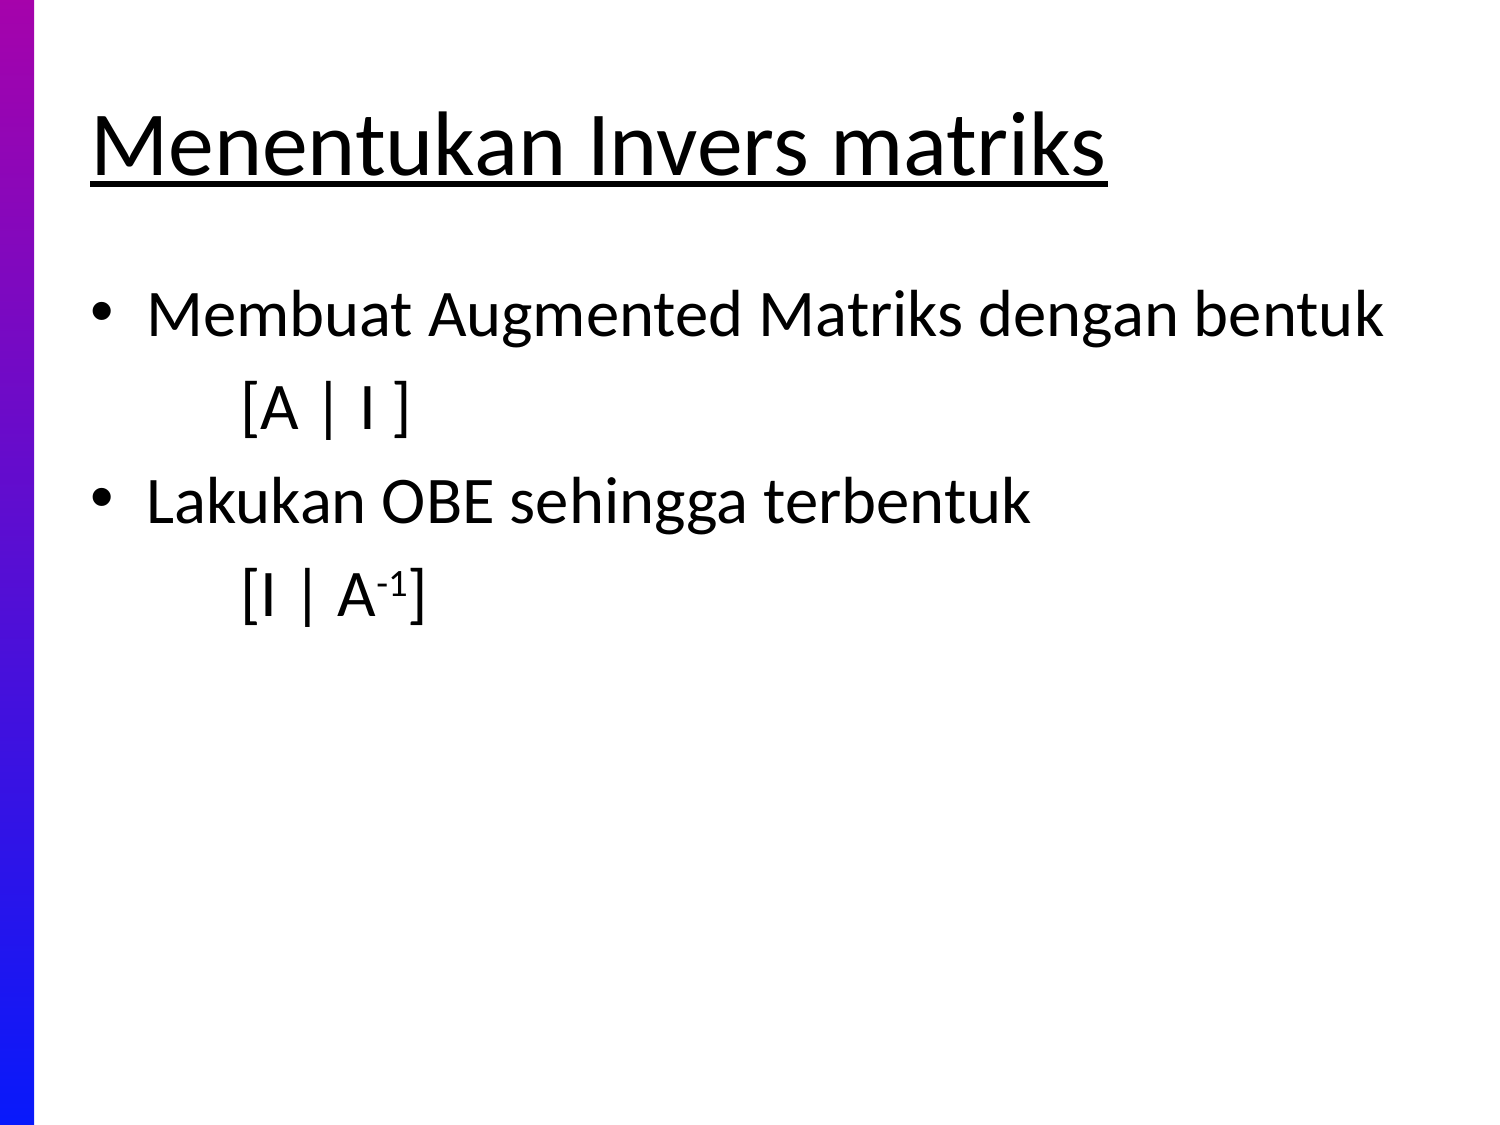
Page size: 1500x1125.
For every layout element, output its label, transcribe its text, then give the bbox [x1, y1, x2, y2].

list Membuat Augmented Matriks dengan bentuk [A | I ] Lakukan OBE sehingga terbentuk [I | A-1] [75, 262, 1425, 1005]
title Menentukan Invers matriks [75, 45, 1425, 233]
